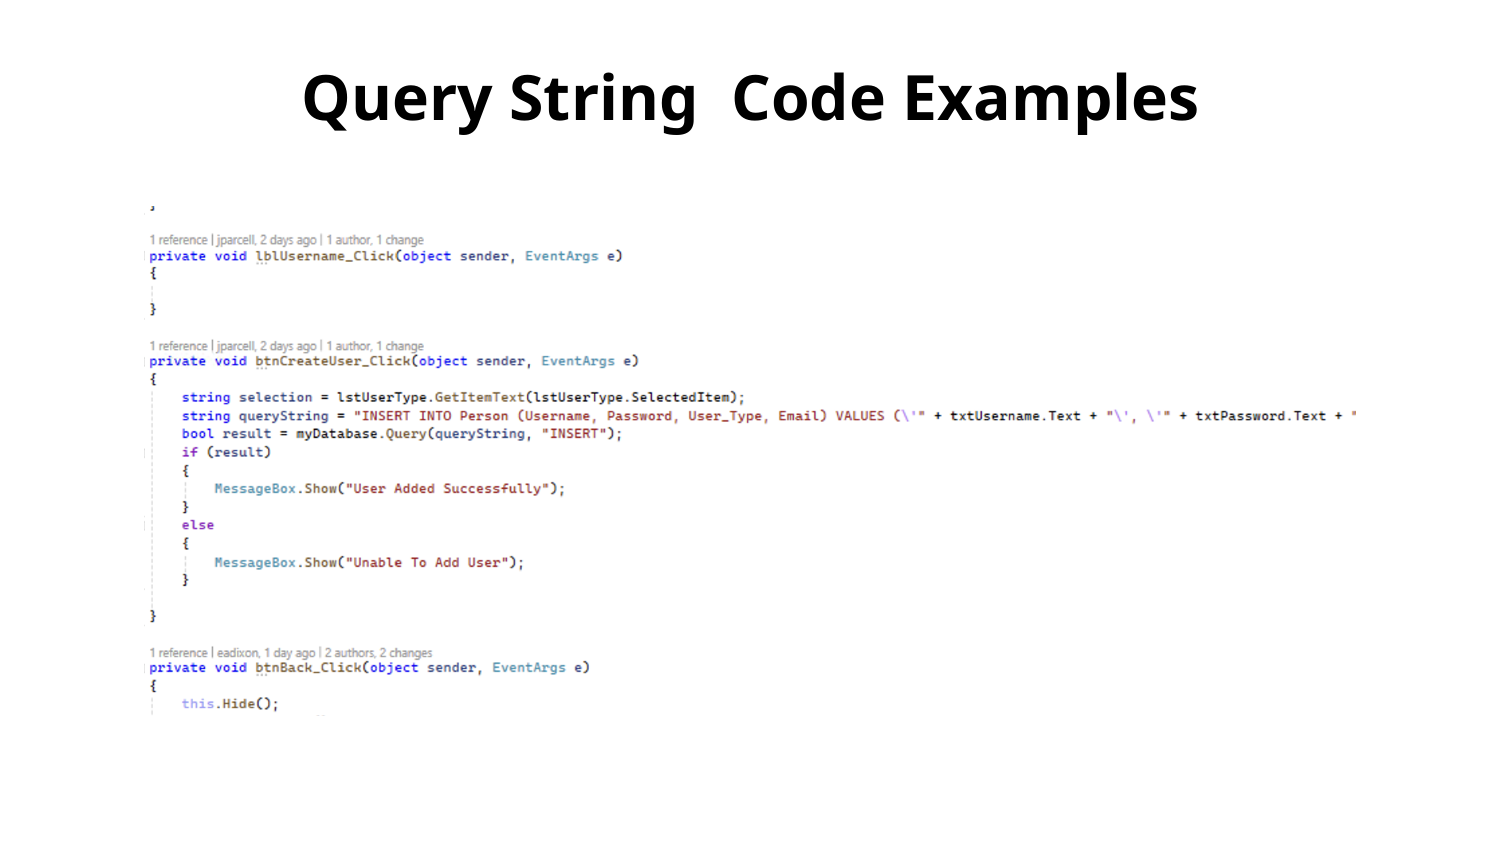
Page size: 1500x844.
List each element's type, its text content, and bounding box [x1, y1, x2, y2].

picture [143, 206, 1357, 716]
title Query String Code Examples [79, 43, 1423, 286]
